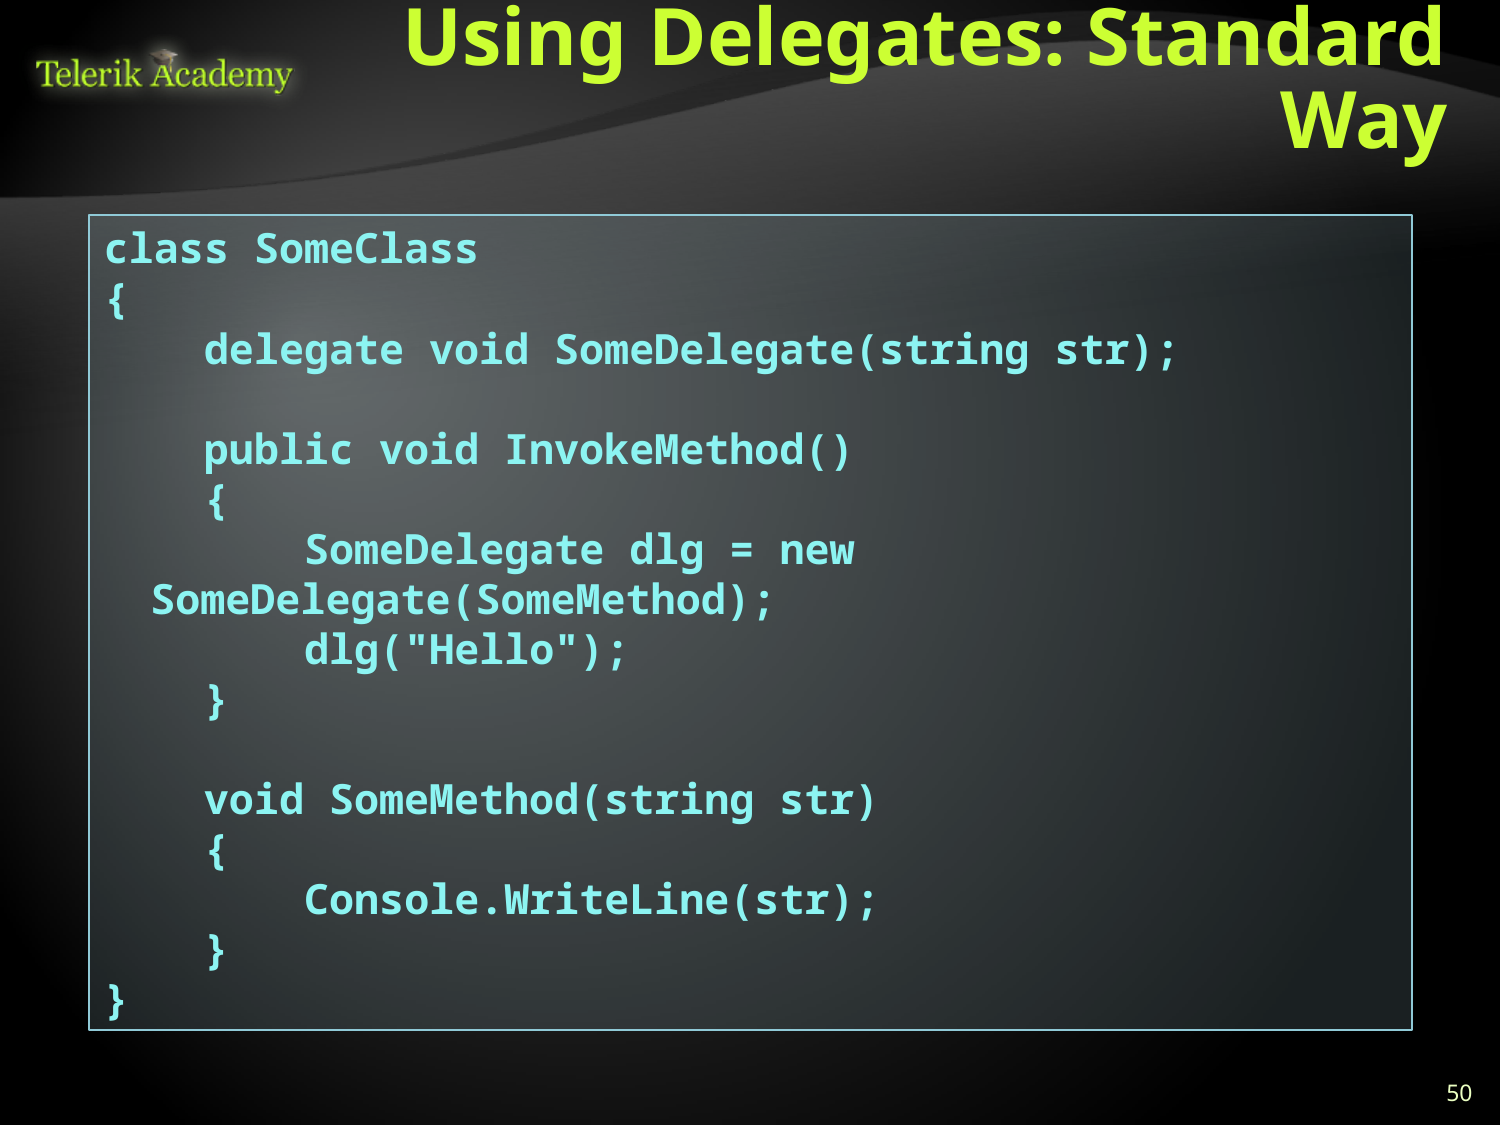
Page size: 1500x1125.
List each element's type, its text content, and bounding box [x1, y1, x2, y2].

title Using Delegates: Standard Way [300, 12, 1463, 150]
text_box class SomeClass { delegate void SomeDelegate(string str); public void InvokeMethod() { SomeDelegate dlg = new SomeDelegate(SomeMethod); dlg("Hello"); } void SomeMethod(string str) { Console.WriteLine(str); } } [89, 214, 1413, 1030]
slide_number 50 [1412, 1074, 1488, 1113]
picture [0, 0, 1500, 1125]
